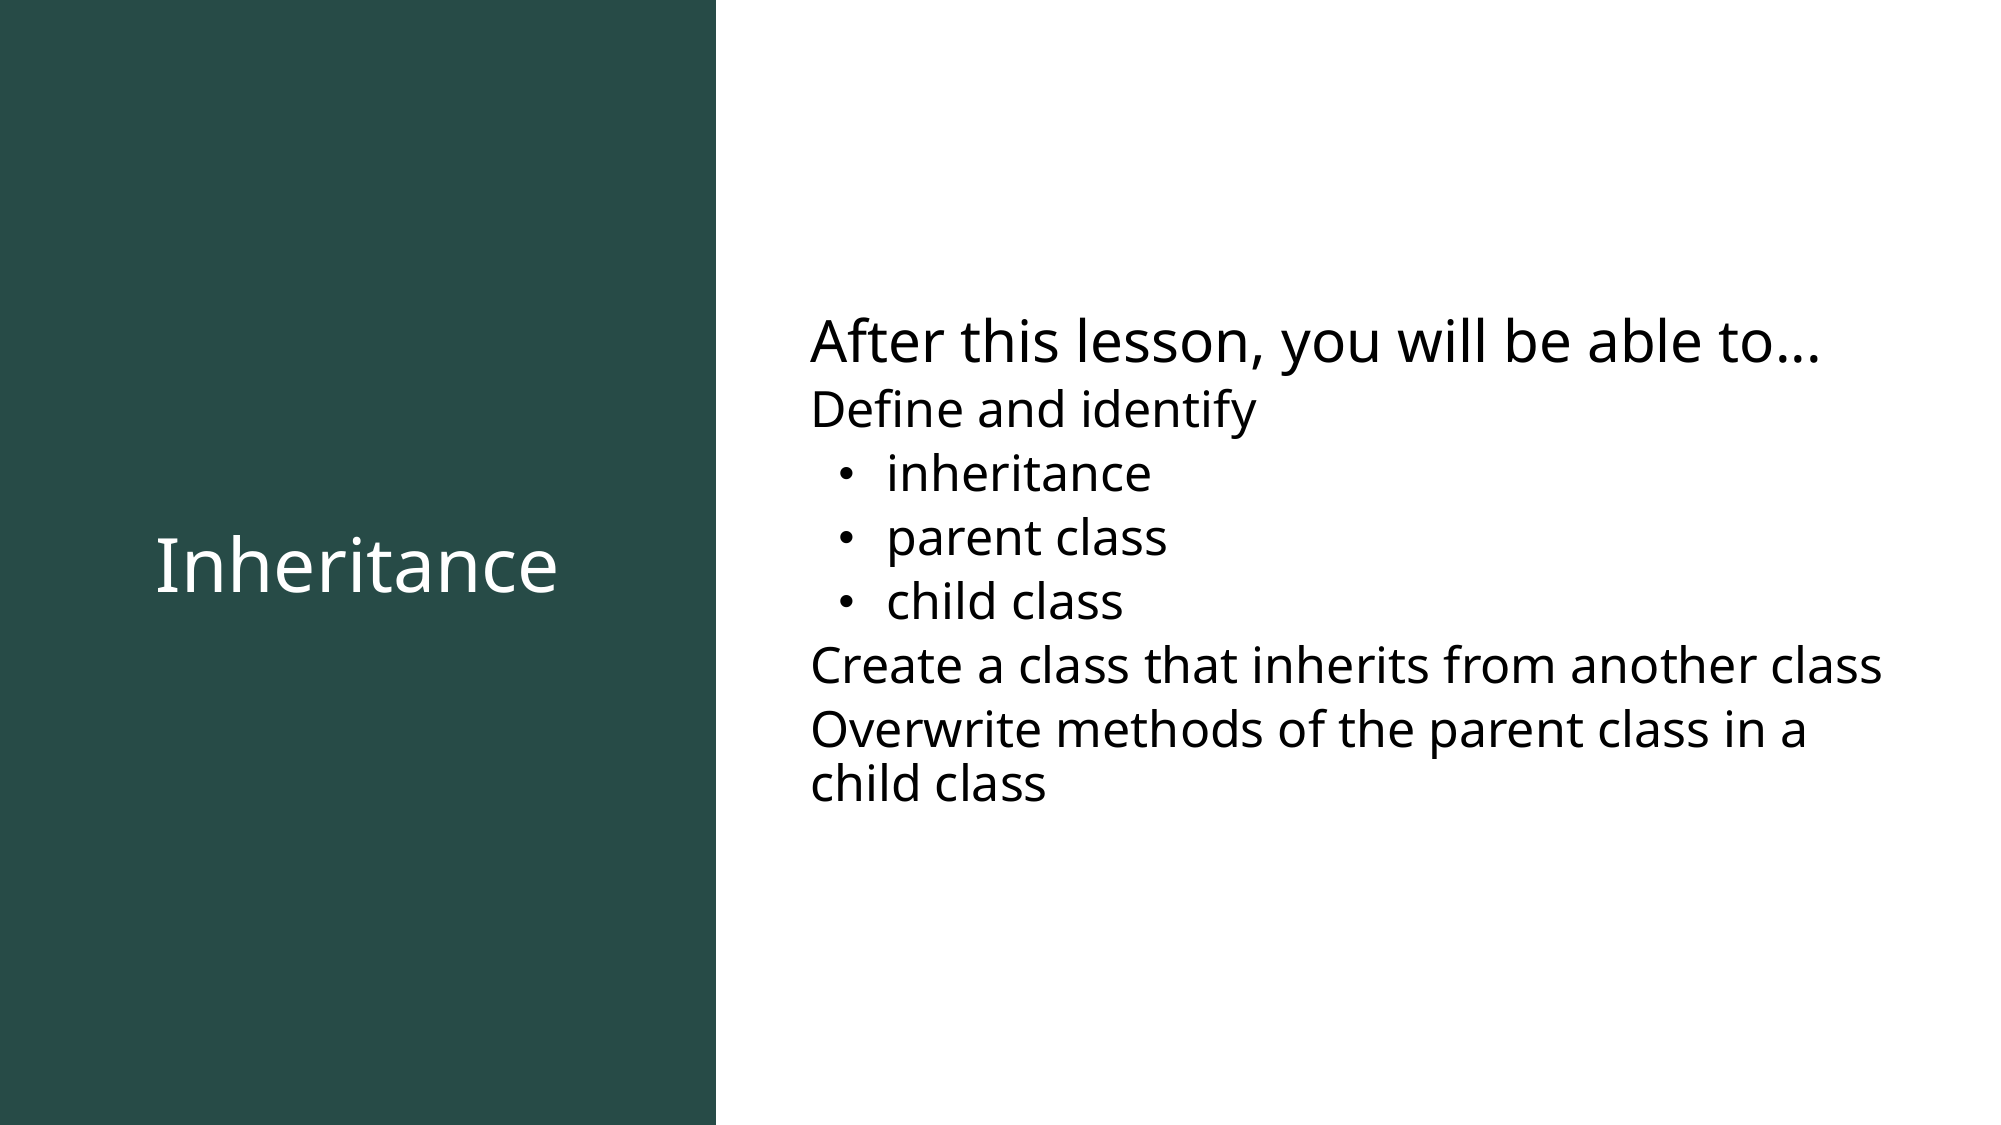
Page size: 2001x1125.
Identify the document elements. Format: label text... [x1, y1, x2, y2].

text_box After this lesson, you will be able to... Define and identify inheritance parent class child class Create a class that inherits from another class Overwrite methods of the parent class in a child class [810, 96, 1905, 1029]
title Inheritance [0, 0, 717, 1125]
